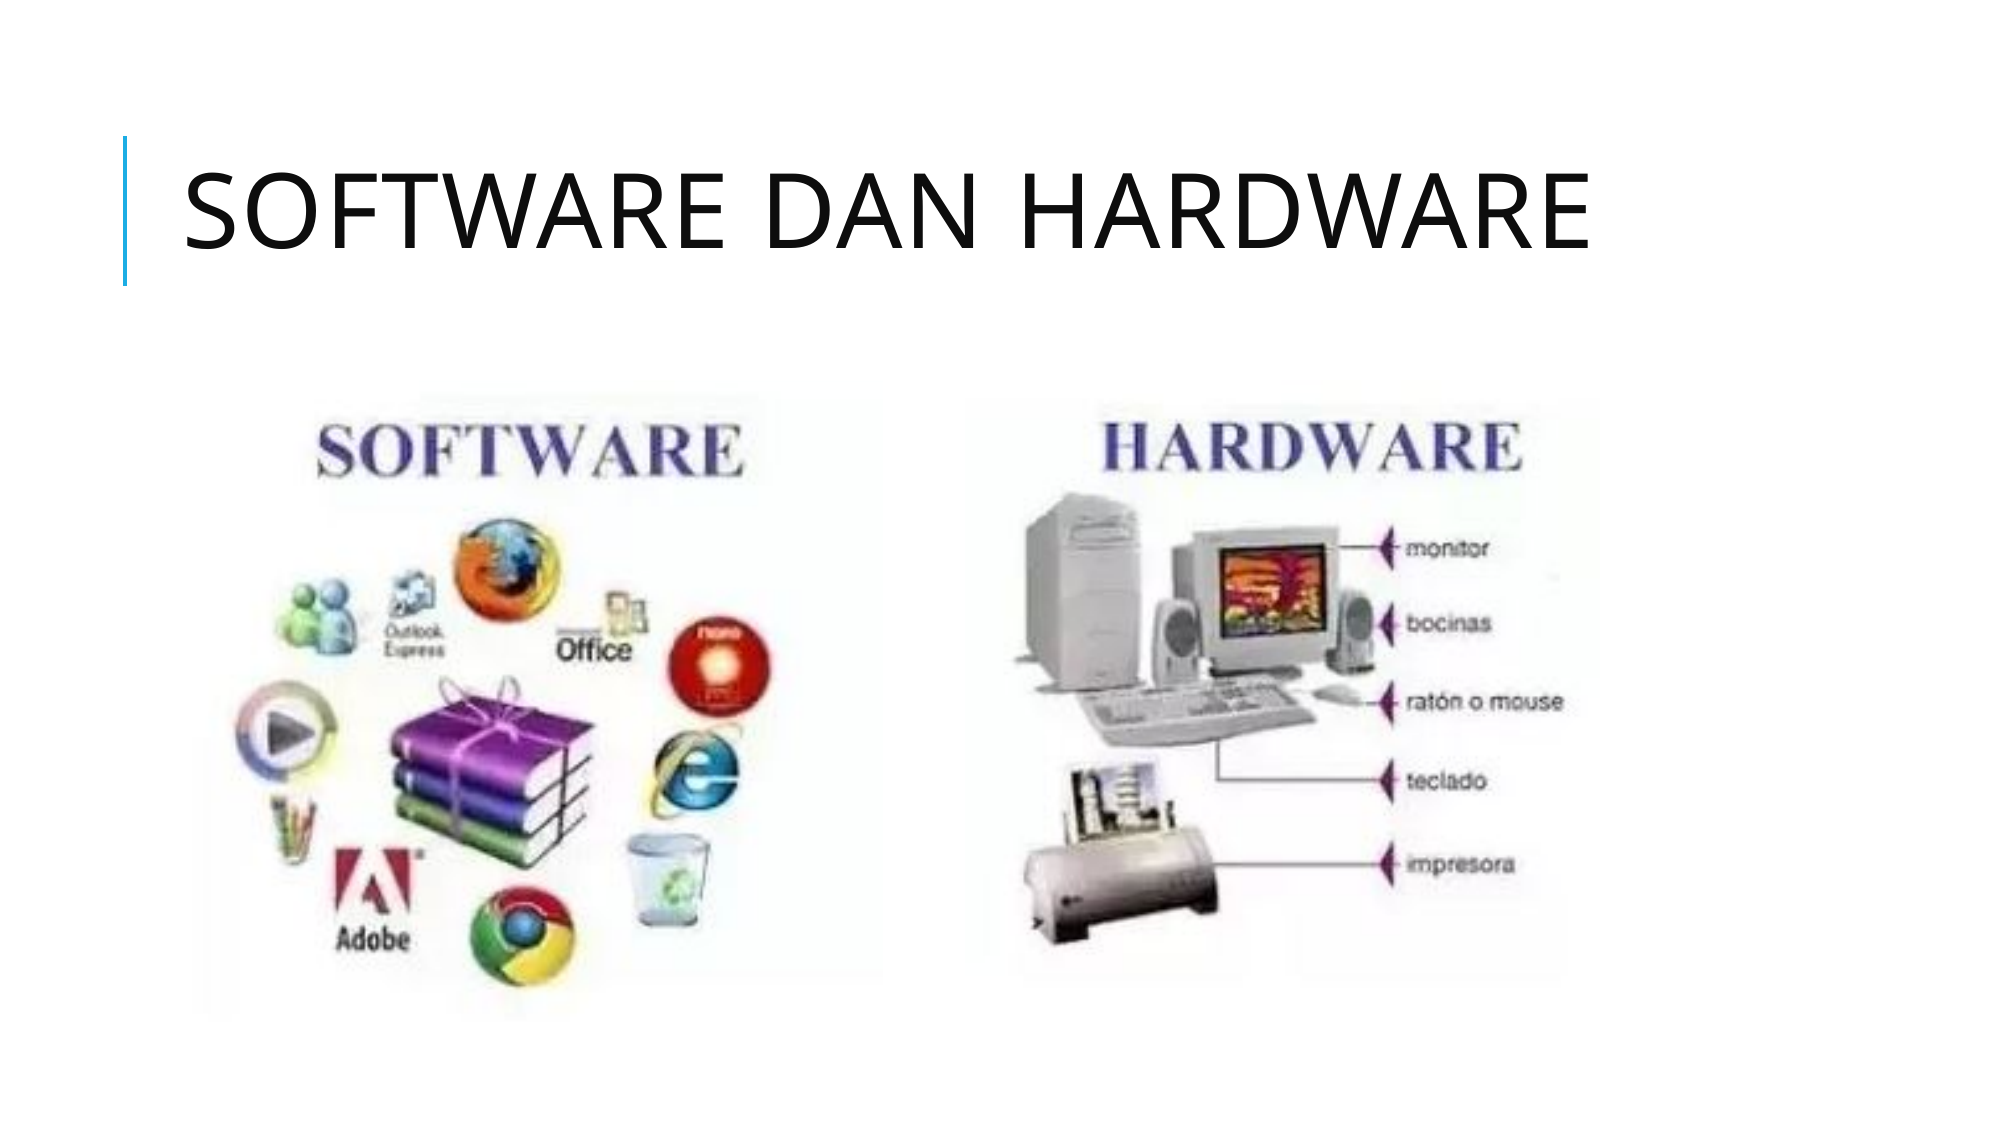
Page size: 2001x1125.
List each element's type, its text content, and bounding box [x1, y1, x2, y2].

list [964, 380, 1600, 996]
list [167, 380, 884, 1036]
title SOFTWARE DAN HARDWARE [168, 96, 1763, 342]
